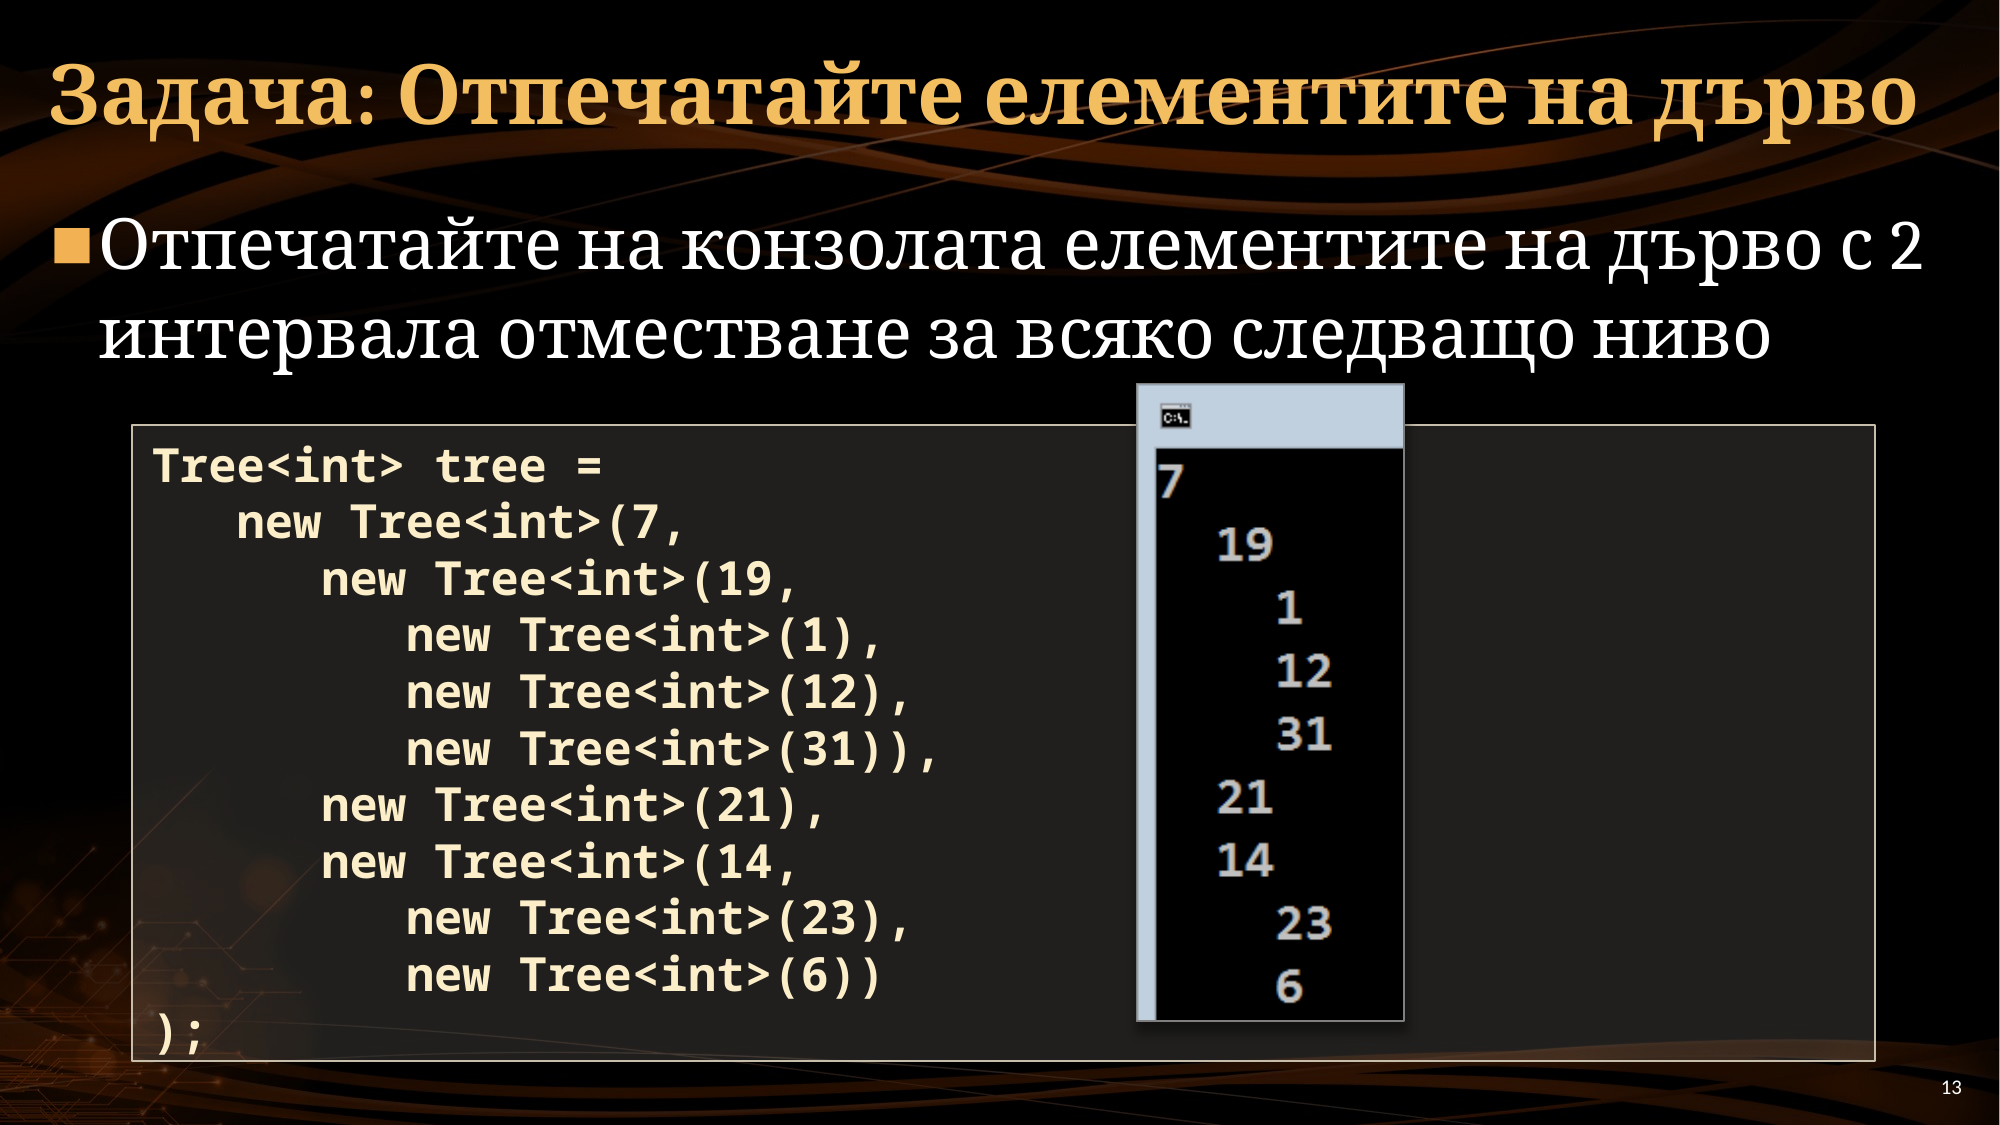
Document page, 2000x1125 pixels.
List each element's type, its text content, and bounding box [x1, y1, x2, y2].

text_box [1131, 377, 1414, 425]
list Отпечатайте на конзолата елементите на дърво с 2 интервала отместване за всяко следващо ниво [31, 189, 1968, 1103]
title Задача: Отпечатайте елементите на дърво [30, 6, 1968, 189]
text_box Tree<int> tree = new Tree<int>(7, new Tree<int>(19, new Tree<int>(1), new Tree<int>(12), new Tree<int>(31)), new Tree<int>(21), new Tree<int>(14, new Tree<int>(23), new Tree<int>(6)) ); [131, 425, 1875, 1061]
text_box [1131, 425, 1414, 1038]
slide_number 13 [1897, 1070, 1968, 1103]
picture [0, 0, 2000, 1125]
